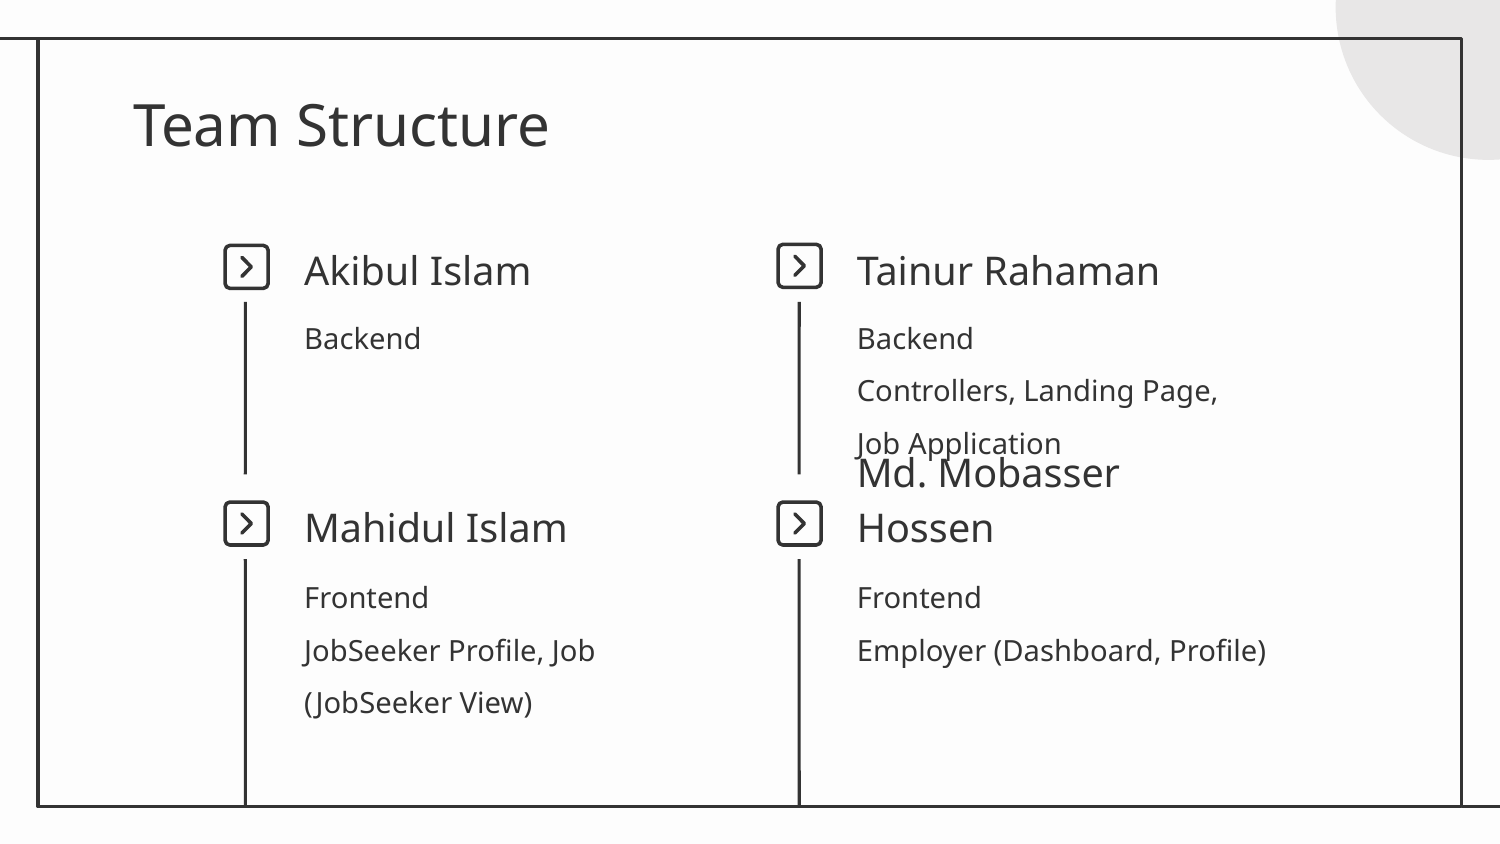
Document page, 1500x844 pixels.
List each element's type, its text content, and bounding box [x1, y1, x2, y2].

title Team Structure [118, 72, 1382, 167]
picture [774, 240, 824, 290]
picture [221, 241, 271, 291]
subtitle Mahidul Islam [289, 507, 730, 566]
picture [221, 498, 271, 548]
subtitle Akibul Islam [289, 250, 730, 309]
text_box [202, 474, 288, 559]
subtitle Frontend JobSeeker Profile, Job (JobSeeker View) [289, 566, 730, 697]
subtitle Md. Mobasser Hossen [841, 507, 1283, 566]
text_box [756, 474, 842, 559]
subtitle Backend [289, 309, 730, 437]
subtitle Backend Controllers, Landing Page, Job Application [841, 309, 1283, 437]
subtitle Frontend Employer (Dashboard, Profile) [841, 566, 1283, 697]
picture [774, 498, 824, 548]
subtitle Tainur Rahaman [841, 250, 1283, 309]
